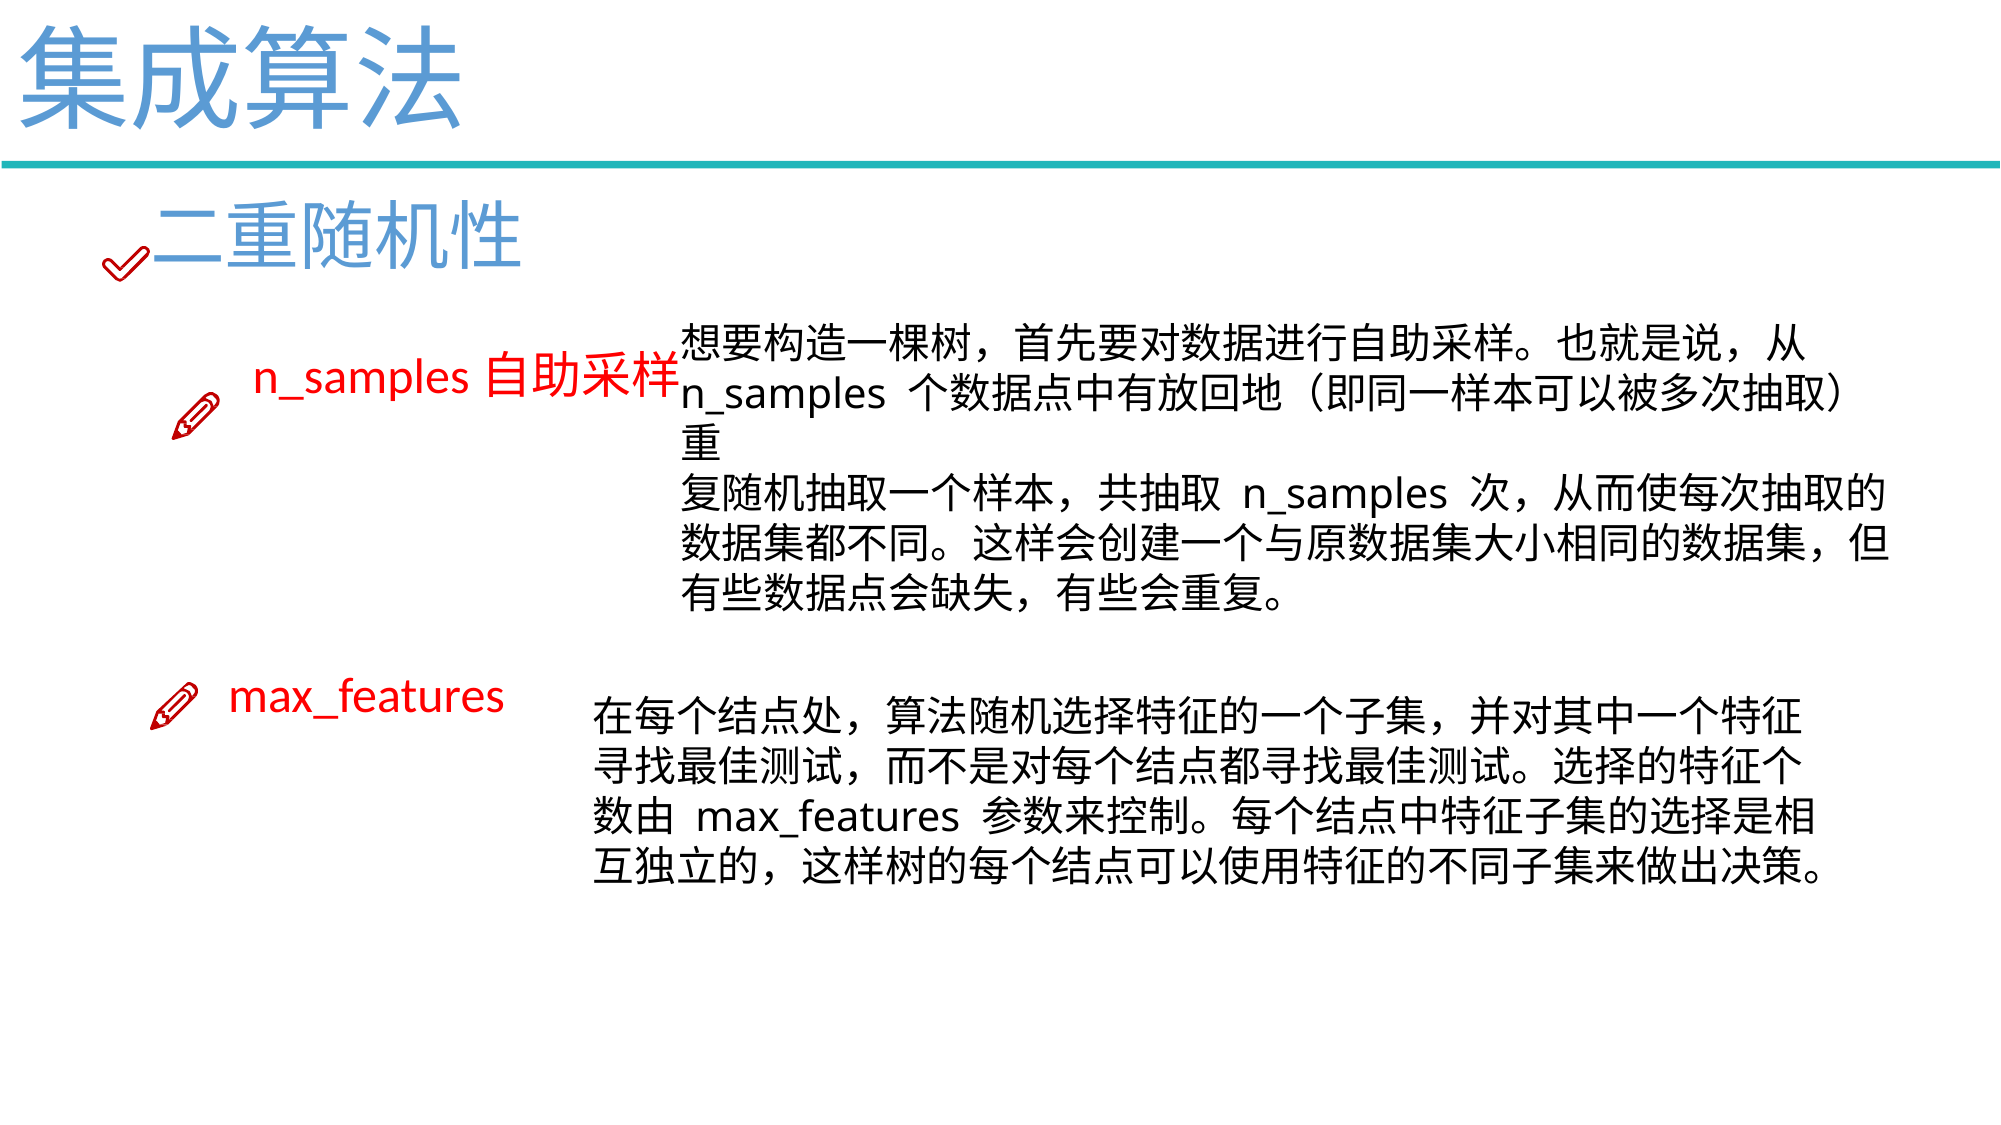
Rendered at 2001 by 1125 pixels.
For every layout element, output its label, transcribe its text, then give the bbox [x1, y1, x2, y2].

text_box [150, 682, 198, 731]
title 二重随机性 [150, 188, 825, 279]
text_box 想要构造一棵树，首先要对数据进行自助采样。也就是说，从 n_samples 个数据点中有放回地（即同一样本可以被多次抽取）重 复随机抽取一个样本，共抽取 n_samples 次，从而使每次抽取的数据集都不同。这样会创建一个与原数据集大小相同的数据集，但有些数据点会缺失，有些会重复。 [665, 309, 1921, 625]
text_box 在每个结点处，算法随机选择特征的一个子集，并对其中一个特征寻找最佳测试，而不是对每个结点都寻找最佳测试。选择的特征个数由 max_features 参数来控制。每个结点中特征子集的选择是相互独立的，这样树的每个结点可以使用特征的不同子集来做出决策。 [577, 682, 1856, 897]
text_box 集成算法 [15, 6, 470, 144]
text_box max_features [213, 654, 631, 730]
text_box n_samples自助采样 [237, 336, 665, 411]
